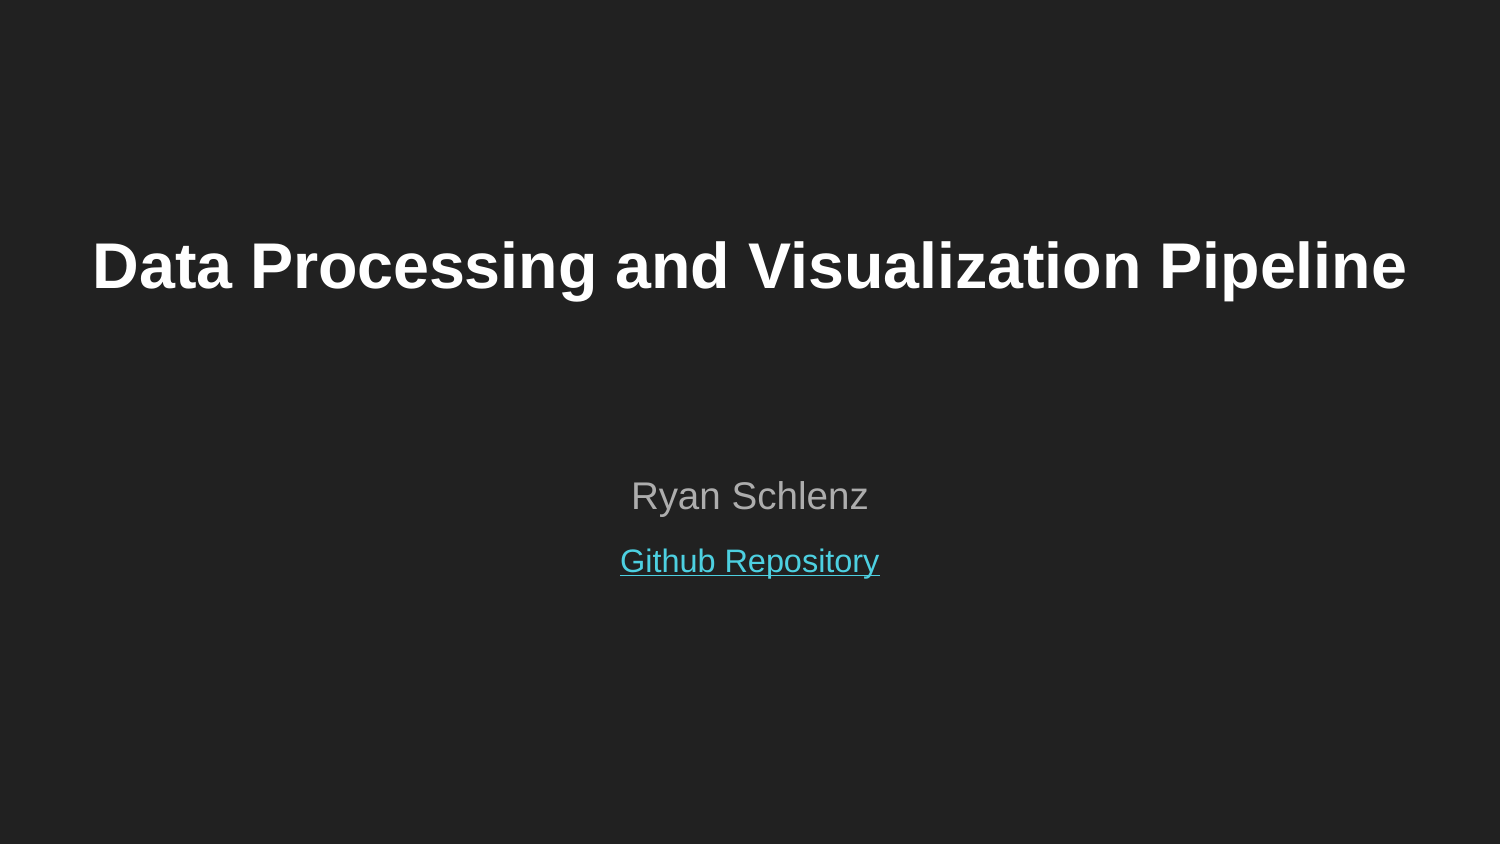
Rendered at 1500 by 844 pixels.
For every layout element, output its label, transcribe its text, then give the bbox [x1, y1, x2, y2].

title Data Processing and Visualization Pipeline [51, 122, 1449, 459]
subtitle Ryan Schlenz Github Repository [51, 464, 1449, 699]
